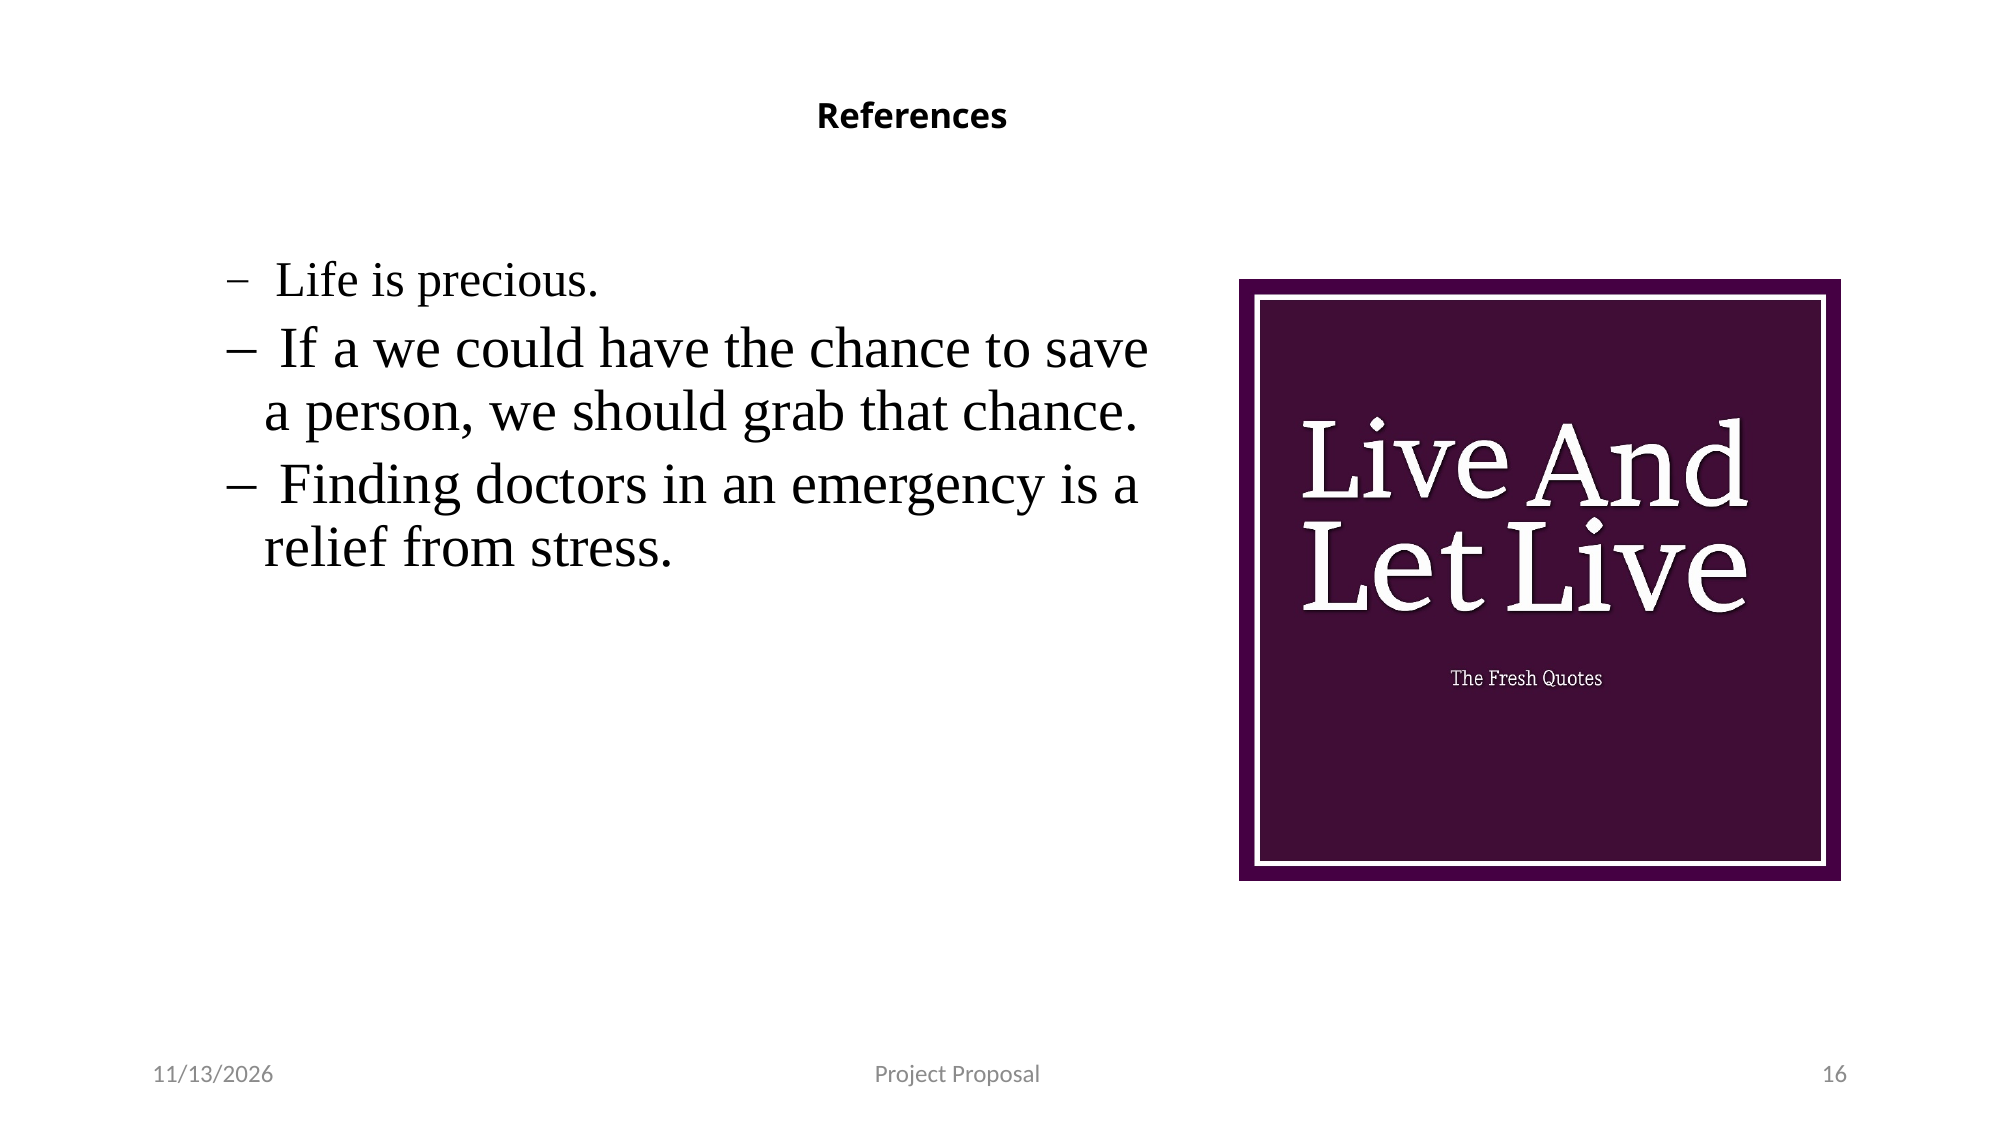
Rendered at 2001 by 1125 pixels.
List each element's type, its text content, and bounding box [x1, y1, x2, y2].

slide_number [137, 1042, 588, 1103]
list Life is precious. If a we could have the chance to save a person, we should grab that chance. Finding doctors in an emergency is a relief from stress. [137, 175, 1196, 999]
picture [1239, 279, 1841, 881]
title References [548, 52, 1276, 176]
slide_number 16 [1412, 1042, 1863, 1103]
footer Project Proposal [795, 1042, 1121, 1103]
